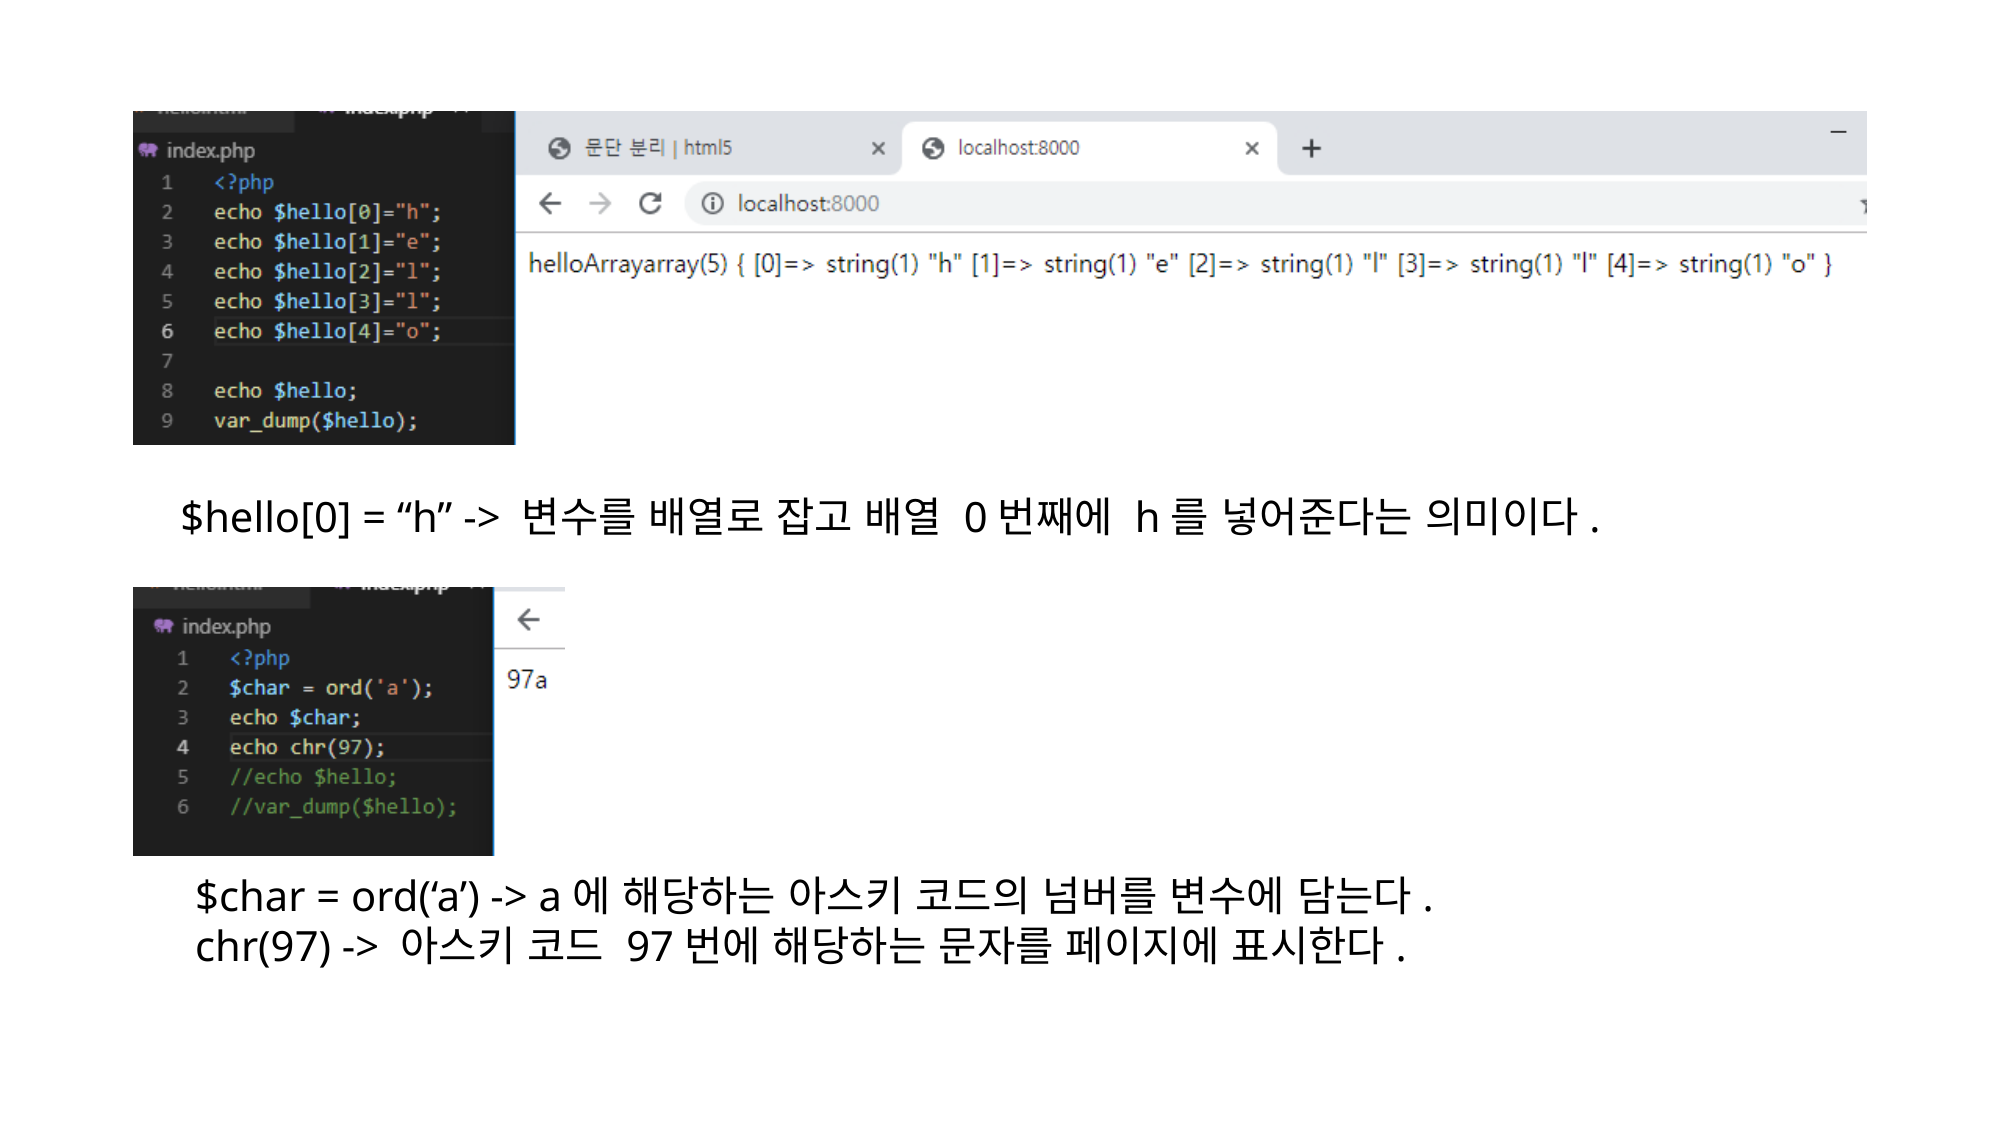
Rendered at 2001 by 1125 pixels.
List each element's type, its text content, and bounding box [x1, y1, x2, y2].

picture [133, 111, 1867, 445]
text_box $hello[0] = “h” -> 변수를 배열로 잡고 배열 0번째에 h를 넣어준다는 의미이다. [165, 482, 1616, 548]
picture [133, 587, 565, 856]
text_box $char = ord(‘a’) -> a에 해당하는 아스키 코드의 넘버를 변수에 담는다. chr(97) -> 아스키 코드 97번에 해당하는 문자를 페이지에 표시한다. [180, 862, 1449, 978]
